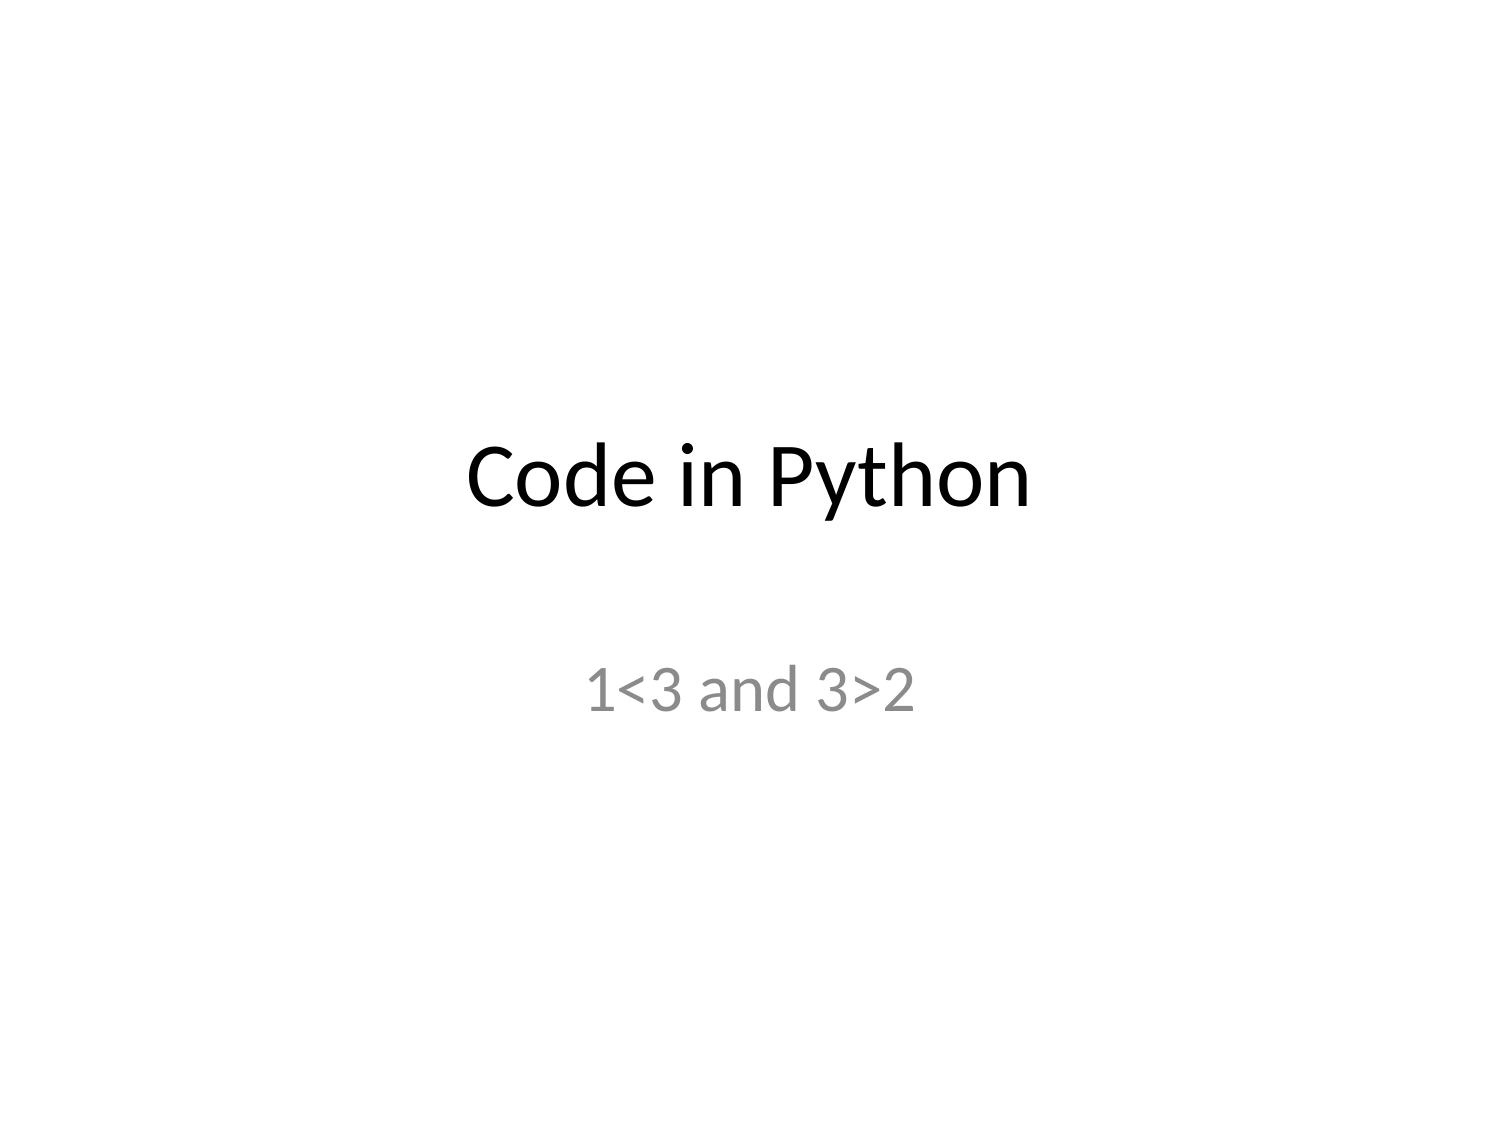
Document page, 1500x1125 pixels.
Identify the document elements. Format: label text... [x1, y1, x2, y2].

subtitle 1<3 and 3>2 [225, 637, 1275, 925]
title Code in Python [112, 349, 1388, 591]
